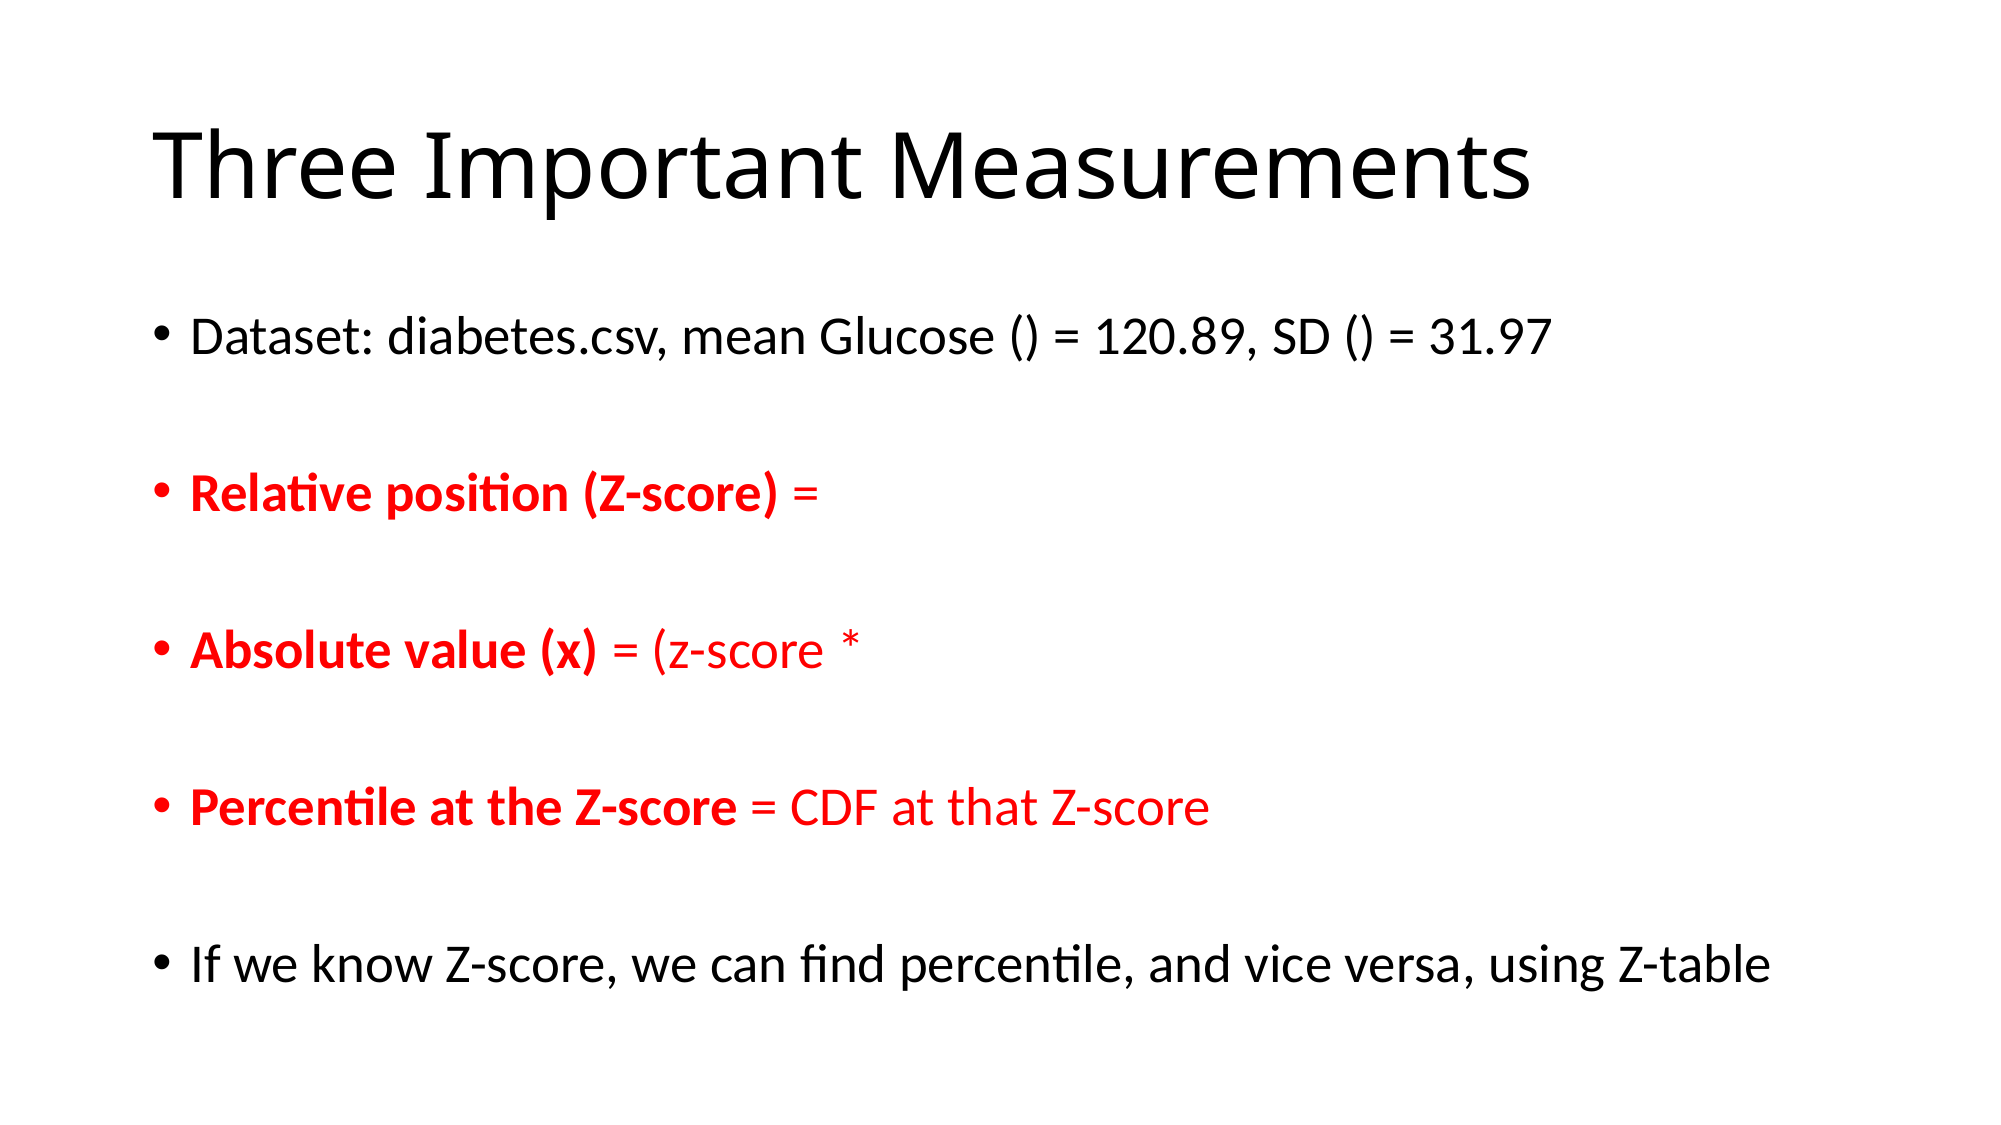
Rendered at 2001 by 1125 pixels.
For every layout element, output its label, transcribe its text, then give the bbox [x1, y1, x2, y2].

title Three Important Measurements [137, 59, 1863, 278]
